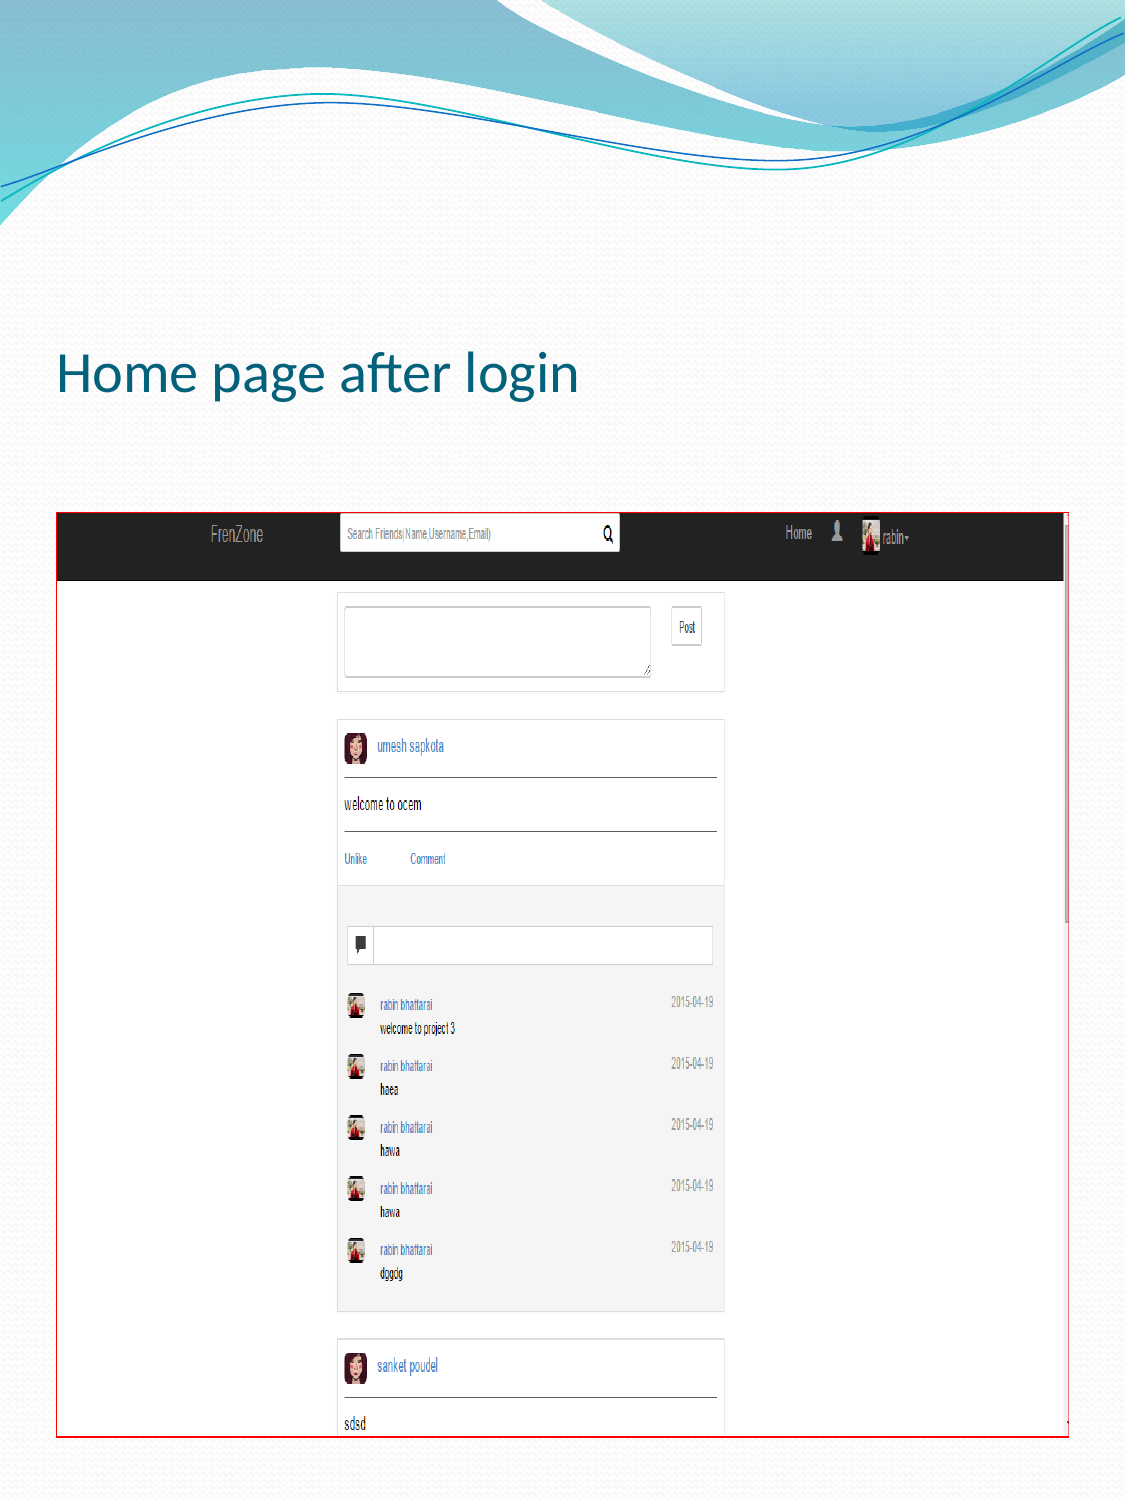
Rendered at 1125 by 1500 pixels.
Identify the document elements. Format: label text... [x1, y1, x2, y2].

title Home page after login [56, 154, 1069, 404]
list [56, 512, 1069, 1438]
